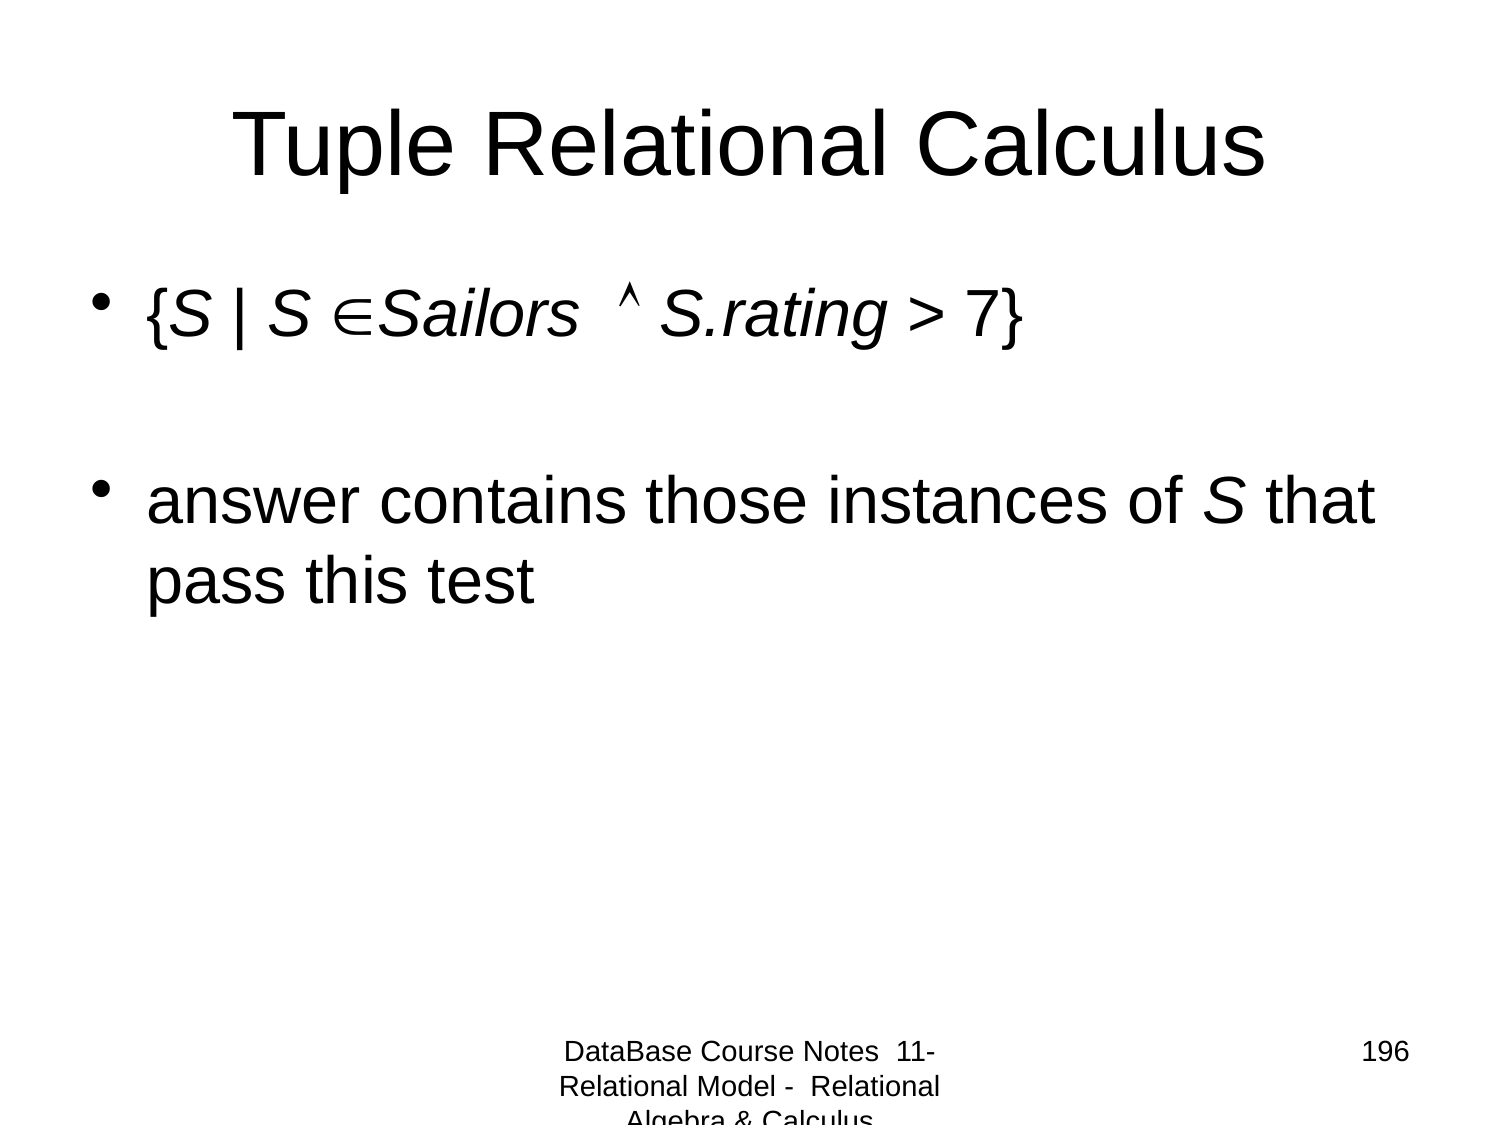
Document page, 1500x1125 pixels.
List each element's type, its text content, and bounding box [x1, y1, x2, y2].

footer DataBase Course Notes 11- Relational Model - Relational Algebra & Calculus [512, 1024, 988, 1103]
title Tuple Relational Calculus [74, 44, 1426, 233]
list {S | S Sailors  S.rating > 7} answer contains those instances of S that pass this test [74, 262, 1426, 1006]
slide_number 196 [1074, 1024, 1426, 1103]
